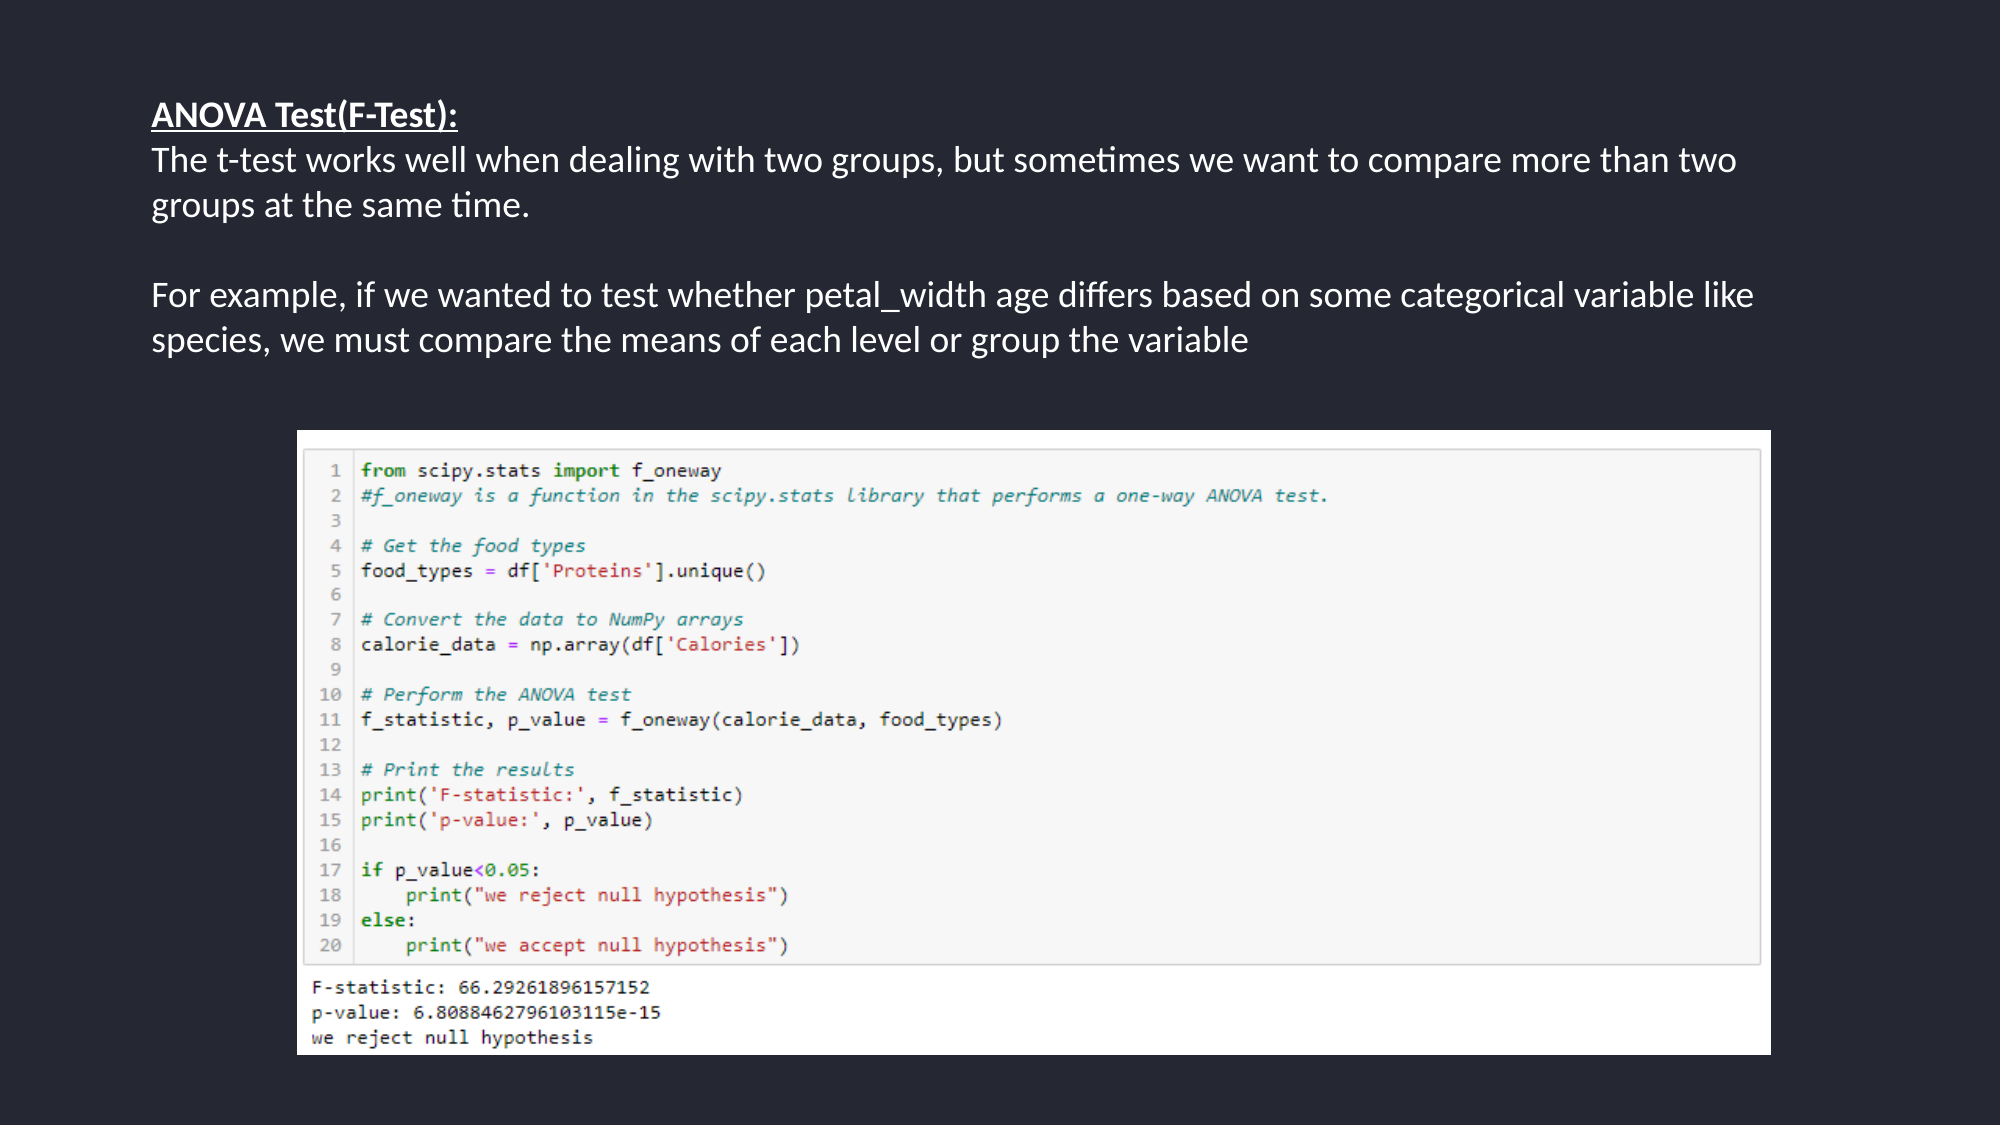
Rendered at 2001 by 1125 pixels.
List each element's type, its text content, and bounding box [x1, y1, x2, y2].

picture [297, 430, 1771, 1055]
text_box ANOVA Test(F-Test): The t-test works well when dealing with two groups, but sometimes we want to compare more than two groups at the same time. For example, if we wanted to test whether petal_width age differs based on some categorical variable like species, we must compare the means of each level or group the variable [136, 82, 1864, 368]
